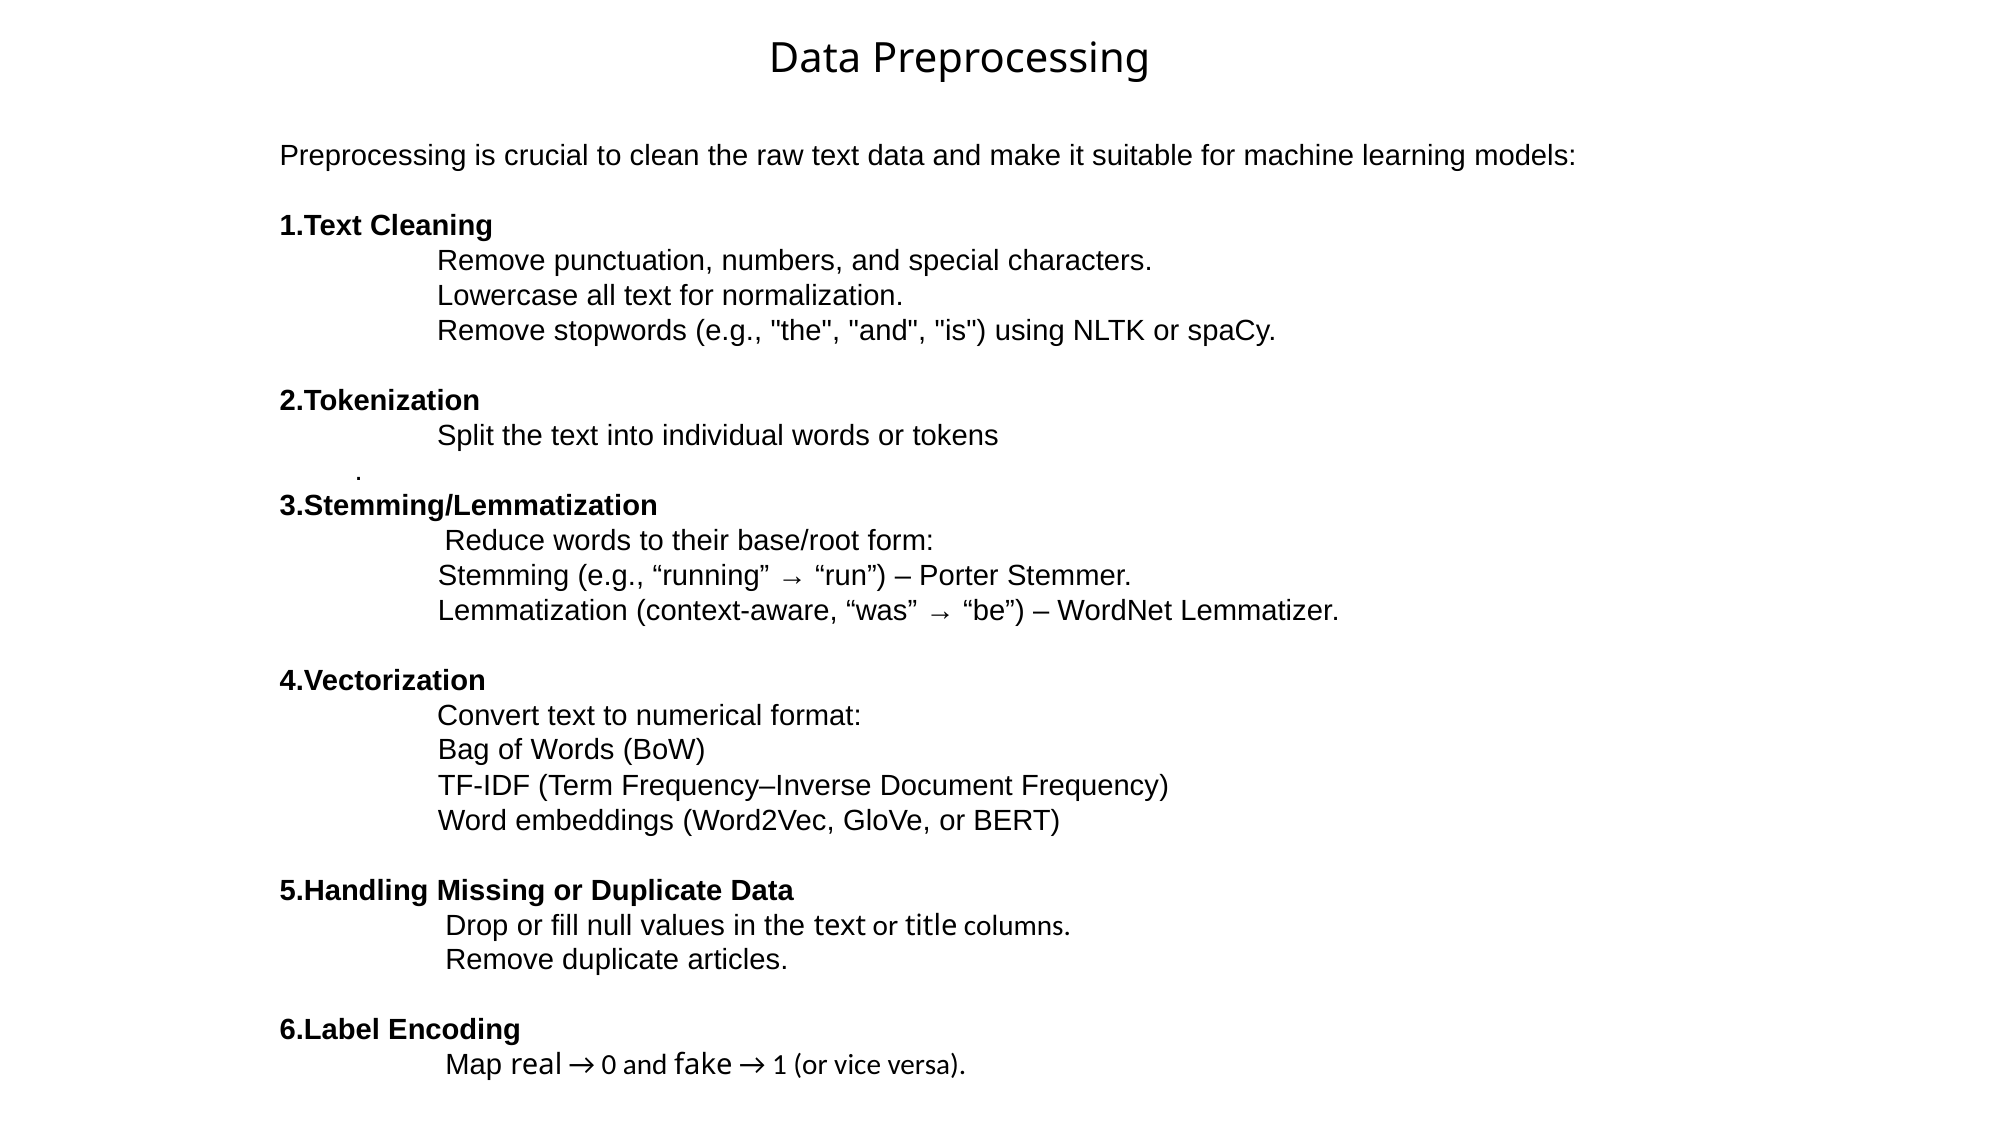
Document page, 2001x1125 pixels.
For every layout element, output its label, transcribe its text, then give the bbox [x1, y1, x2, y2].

text_box Data Preprocessing [754, 23, 1754, 89]
text_box Preprocessing is crucial to clean the raw text data and make it suitable for machine learning models: Text Cleaning Remove punctuation, numbers, and special characters. Lowercase all text for normalization. Remove stopwords (e.g., "the", "and", "is") using NLTK or spaCy. Tokenization Split the text into individual words or tokens . Stemming/Lemmatization Reduce words to their base/root form: Stemming (e.g., “running” → “run”) – Porter Stemmer. Lemmatization (context-aware, “was” → “be”) – WordNet Lemmatizer. Vectorization Convert text to numerical format: Bag of Words (BoW) TF-IDF (Term Frequency–Inverse Document Frequency) Word embeddings (Word2Vec, GloVe, or BERT) Handling Missing or Duplicate Data Drop or fill null values in the text or title columns. Remove duplicate articles. Label Encoding Map real → 0 and fake → 1 (or vice versa). [264, 129, 1595, 1125]
